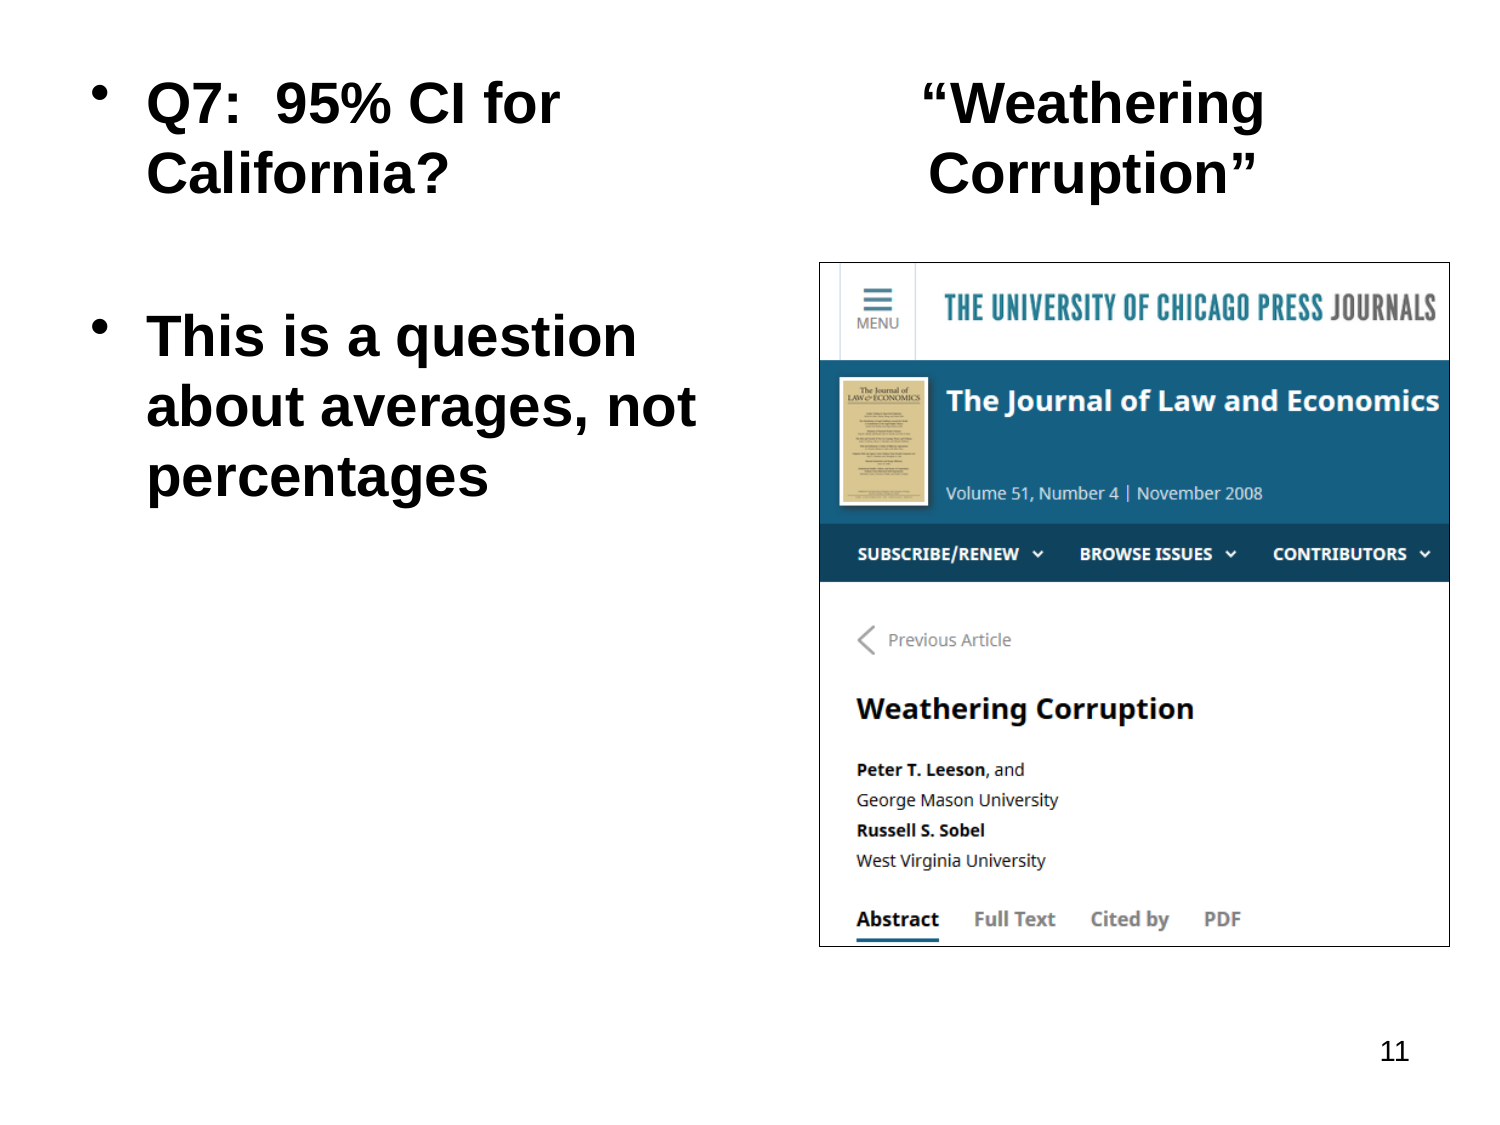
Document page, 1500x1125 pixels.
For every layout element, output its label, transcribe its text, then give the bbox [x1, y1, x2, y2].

picture [819, 262, 1451, 948]
list Q7: 95% CI for California? This is a question about averages, not percentages [75, 57, 738, 1013]
slide_number 11 [1074, 1024, 1426, 1103]
list “Weathering Corruption” [762, 57, 1425, 1013]
